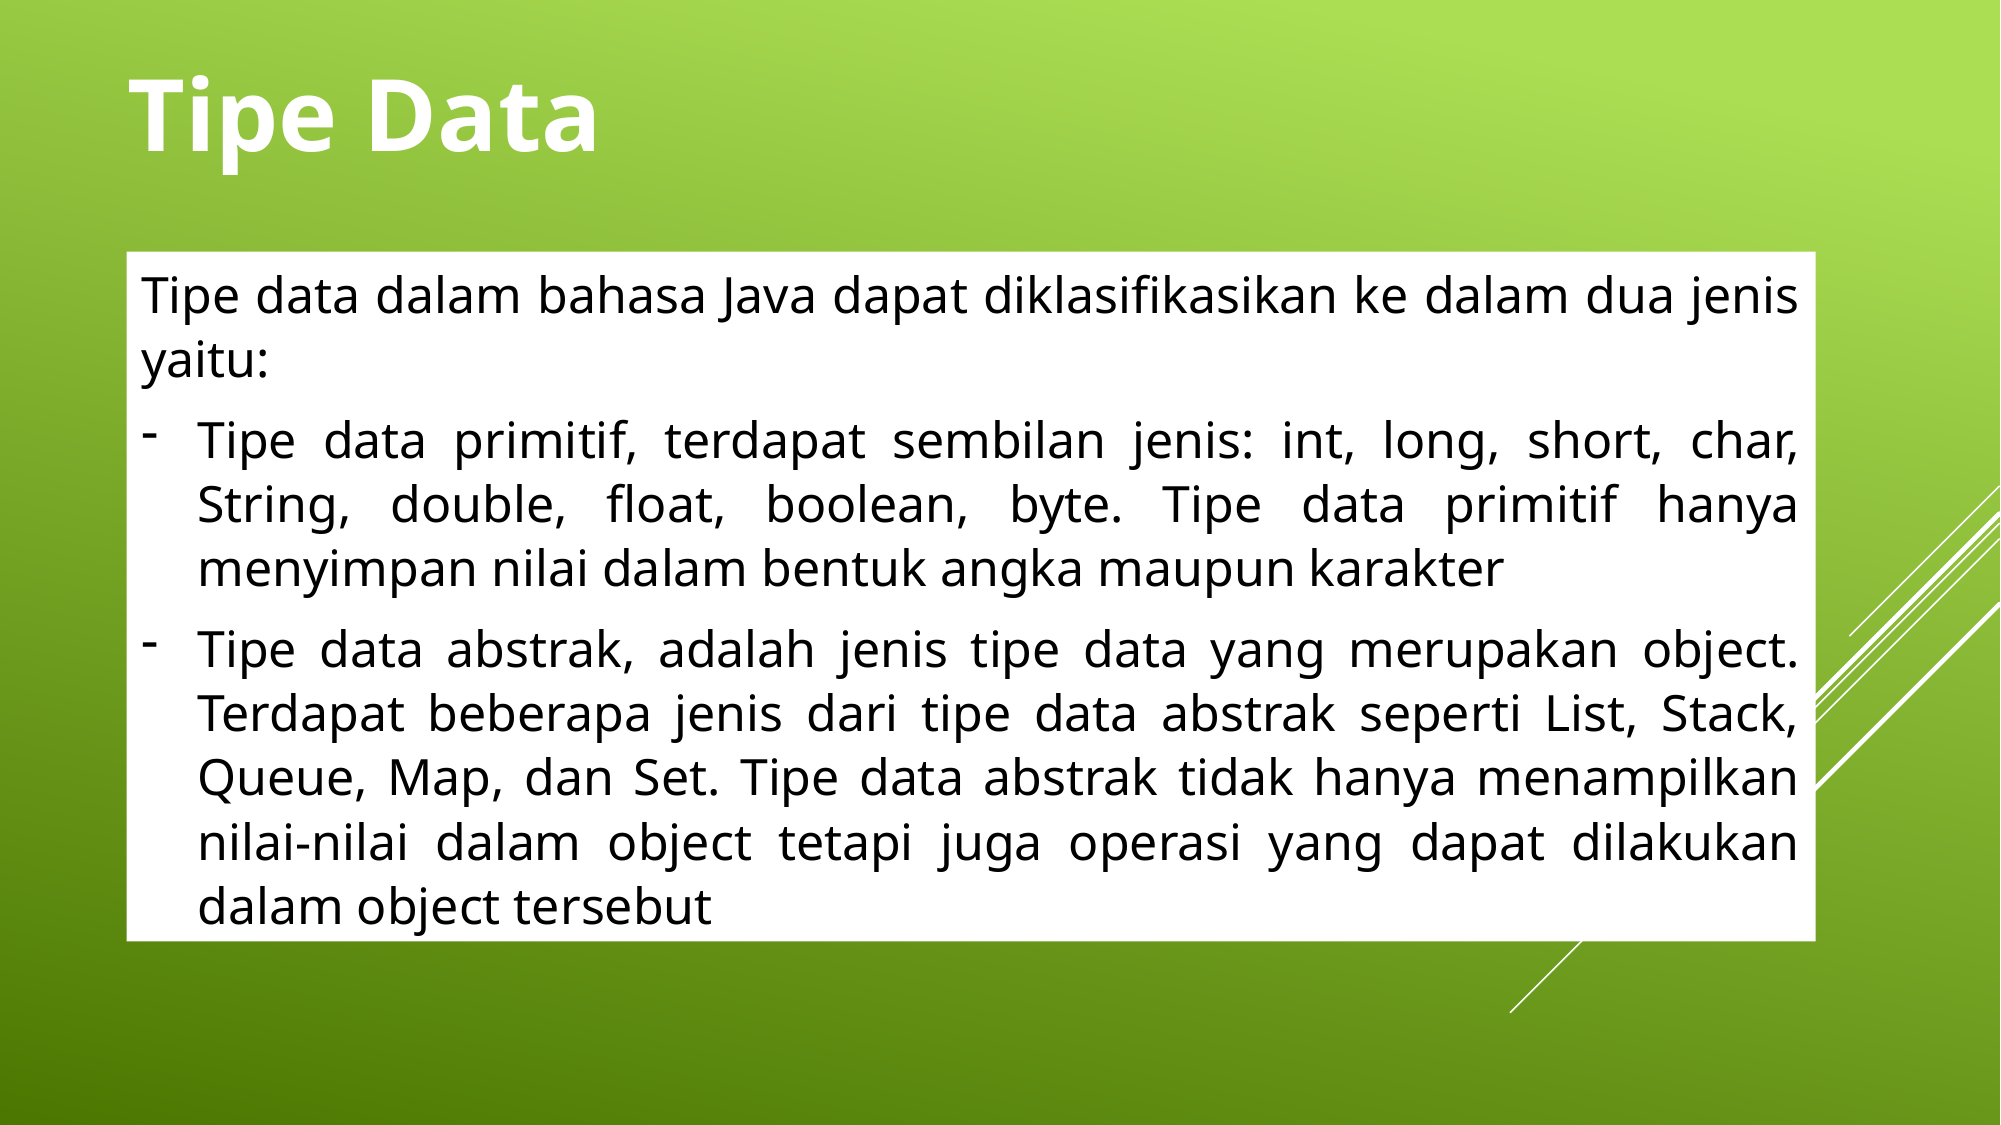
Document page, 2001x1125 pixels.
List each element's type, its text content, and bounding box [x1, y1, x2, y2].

list Tipe Data [112, 40, 1835, 182]
text_box Tipe data dalam bahasa Java dapat diklasifikasikan ke dalam dua jenis yaitu: Tipe data primitif, terdapat sembilan jenis: int, long, short, char, String, double, float, boolean, byte. Tipe data primitif hanya menyimpan nilai dalam bentuk angka maupun karakter Tipe data abstrak, adalah jenis tipe data yang merupakan object. Terdapat beberapa jenis dari tipe data abstrak seperti List, Stack, Queue, Map, dan Set. Tipe data abstrak tidak hanya menampilkan nilai-nilai dalam object tetapi juga operasi yang dapat dilakukan dalam object tersebut [126, 251, 1816, 942]
